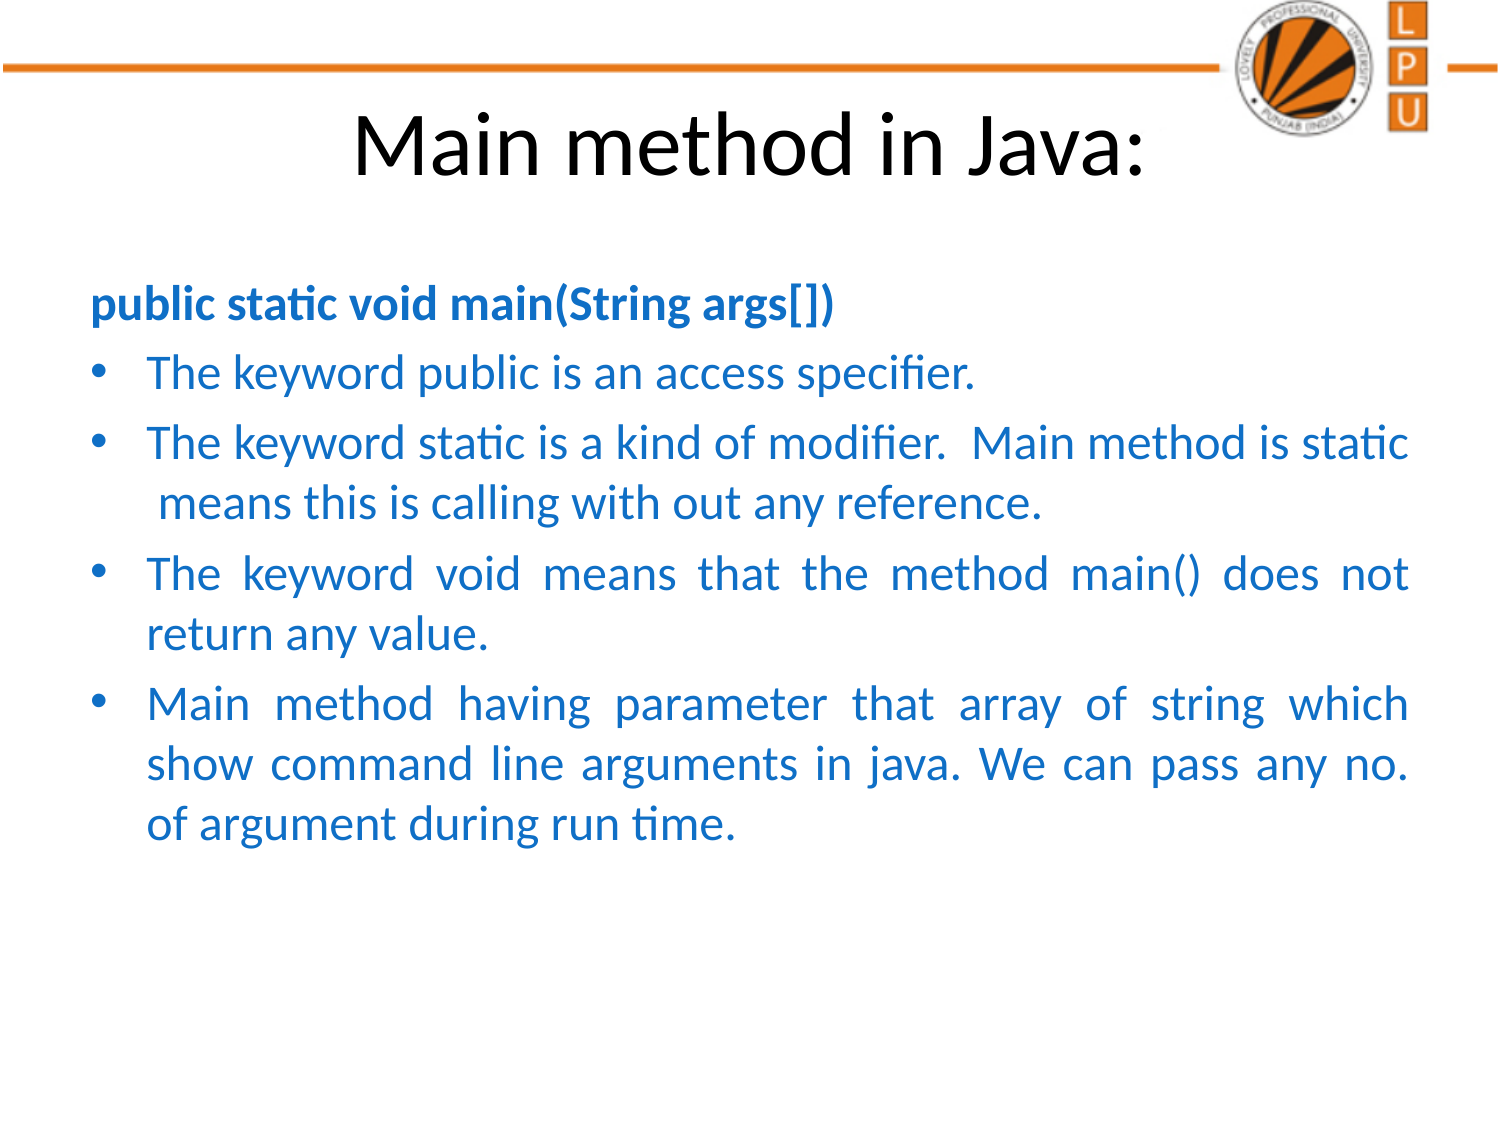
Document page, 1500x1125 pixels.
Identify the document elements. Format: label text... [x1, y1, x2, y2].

picture [3, 0, 1500, 155]
title Main method in Java: [75, 45, 1425, 233]
list public static void main(String args[]) The keyword public is an access specifier. The keyword static is a kind of modifier. Main method is static means this is calling with out any reference. The keyword void means that the method main() does not return any value. Main method having parameter that array of string which show command line arguments in java. We can pass any no. of argument during run time. [75, 262, 1425, 1005]
